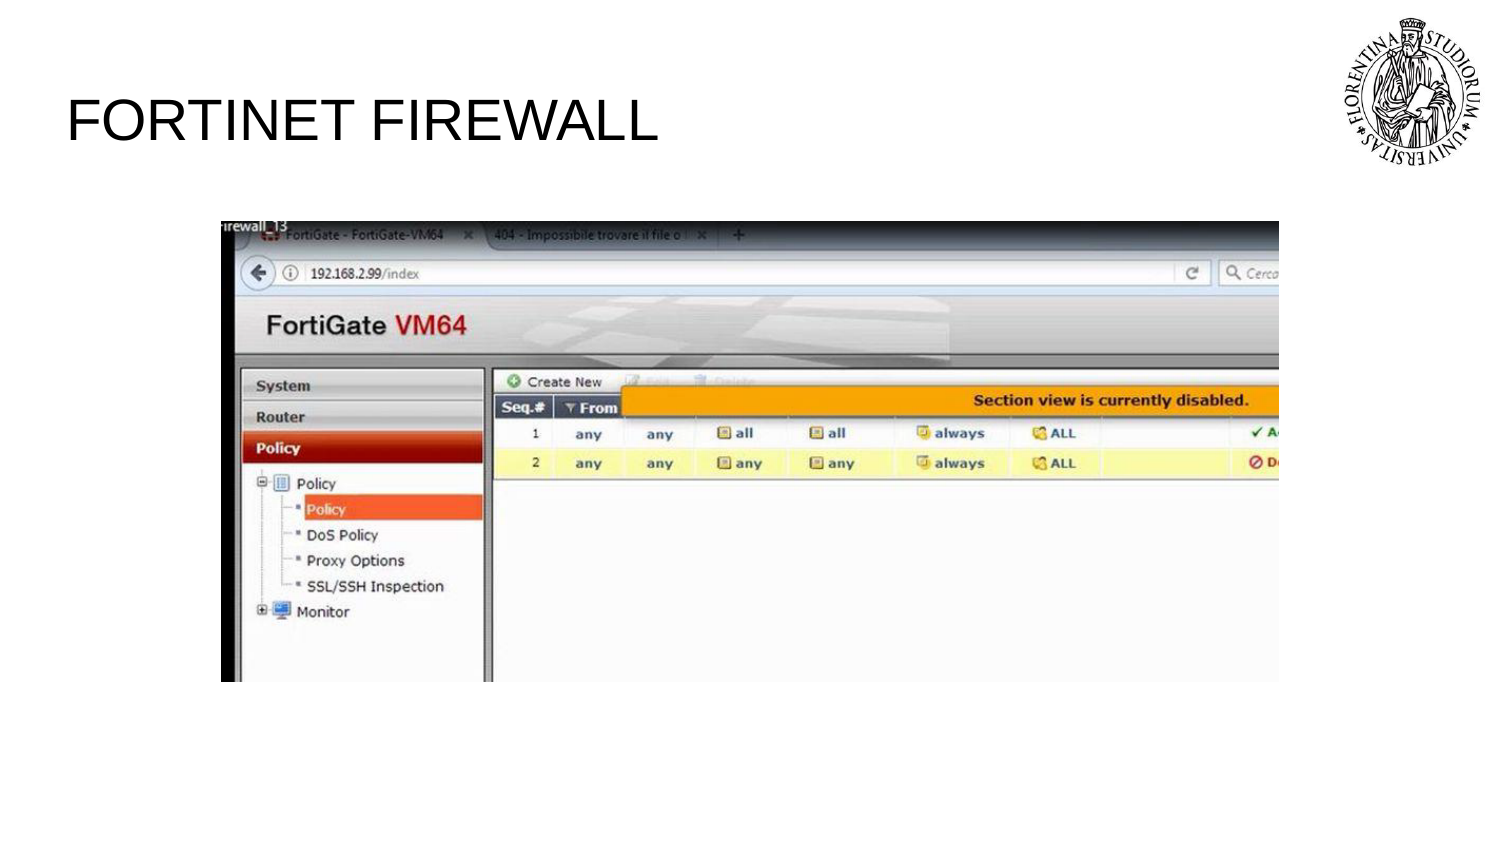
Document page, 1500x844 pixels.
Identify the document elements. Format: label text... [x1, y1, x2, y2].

picture [1338, 11, 1485, 169]
title FORTINET FIREWALL [51, 72, 1333, 167]
picture [221, 221, 1279, 682]
